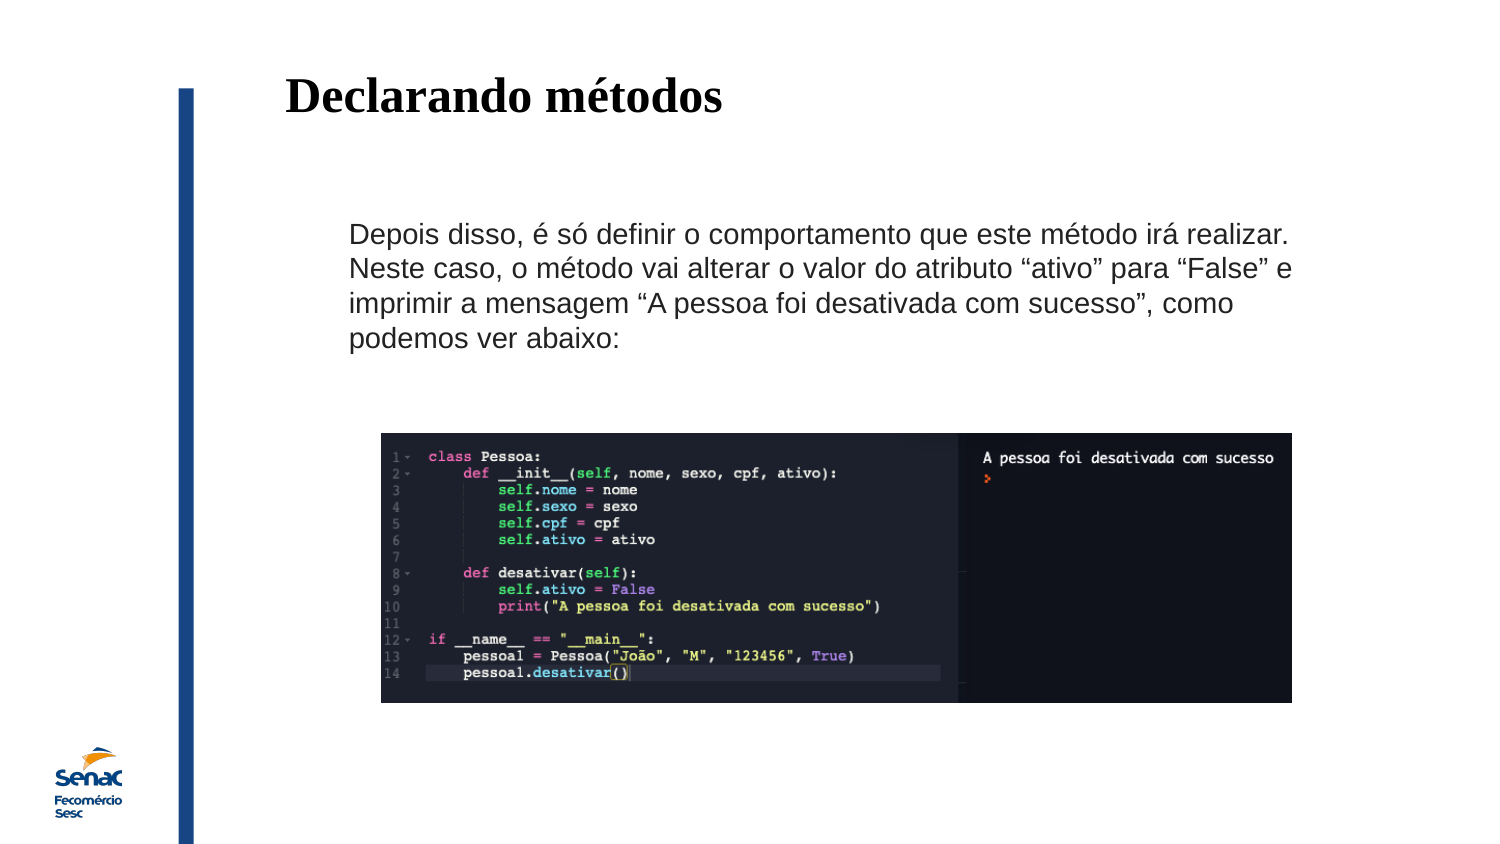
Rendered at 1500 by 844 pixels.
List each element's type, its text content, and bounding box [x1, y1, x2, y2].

picture [55, 747, 122, 818]
text_box Depois disso, é só definir o comportamento que este método irá realizar. Neste caso, o método vai alterar o valor do atributo “ativo” para “False” e imprimir a mensagem “A pessoa foi desativada com sucesso”, como podemos ver abaixo: [333, 207, 1339, 432]
text_box Declarando métodos [270, 54, 1500, 130]
picture [381, 433, 1292, 703]
